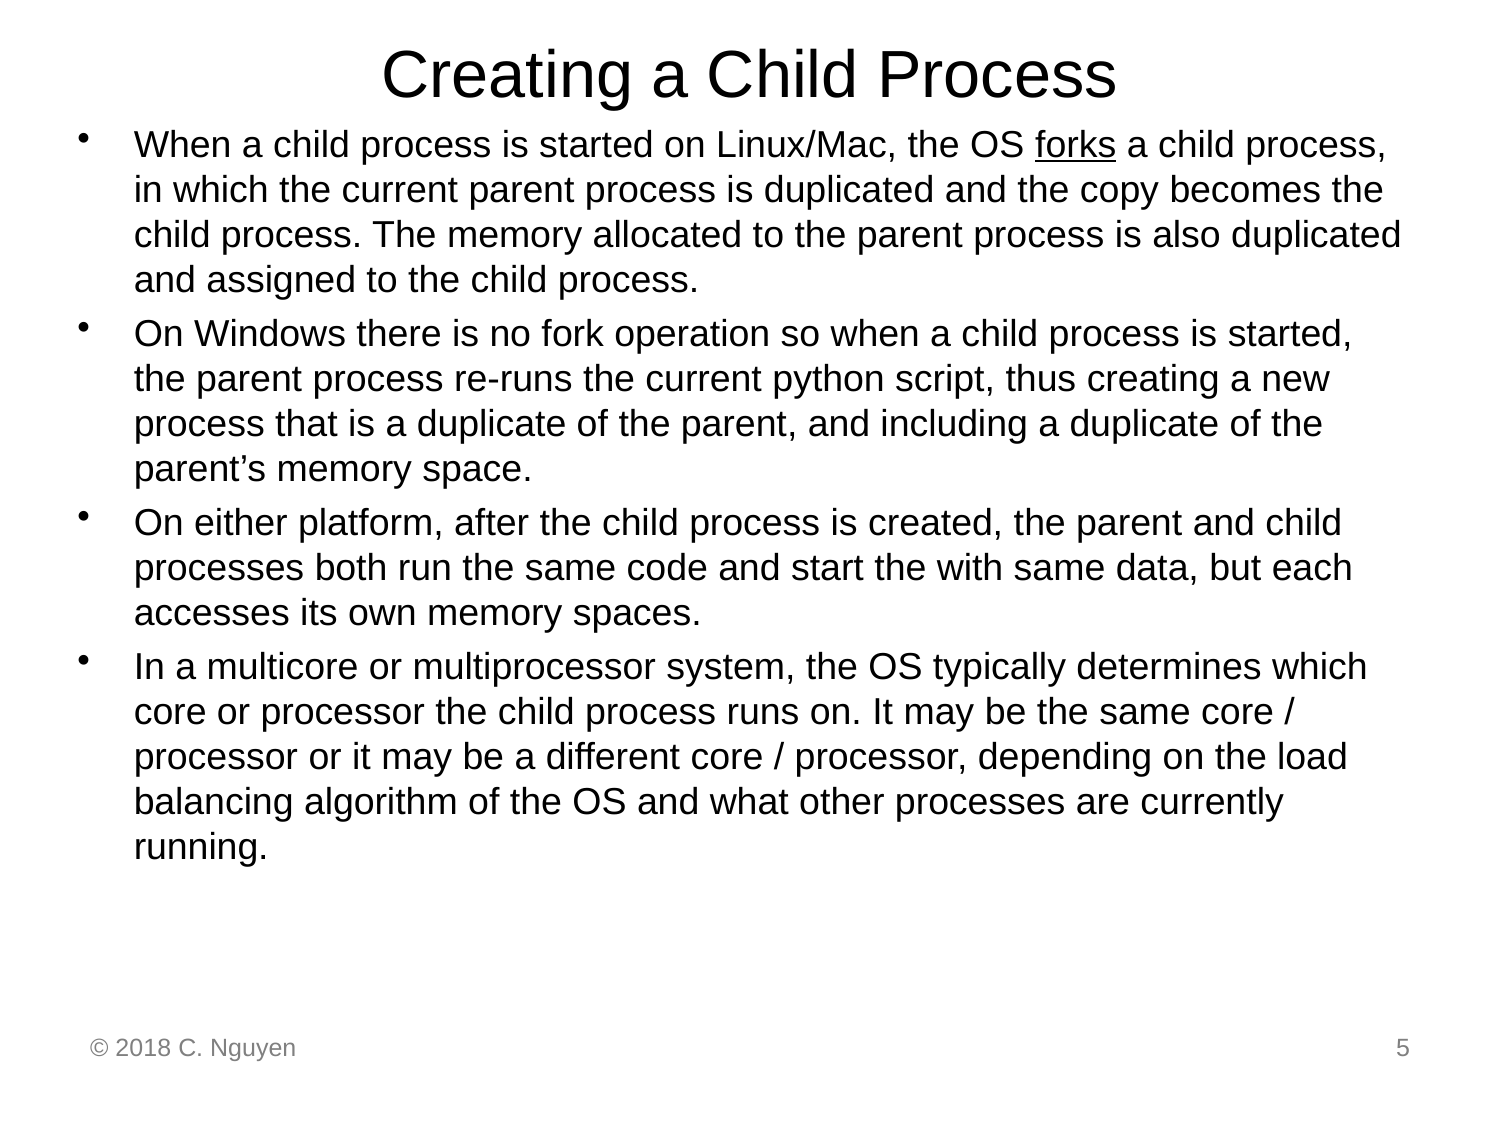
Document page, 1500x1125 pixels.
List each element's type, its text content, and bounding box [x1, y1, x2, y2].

slide_number © 2018 C. Nguyen [74, 1024, 426, 1103]
slide_number 5 [1074, 1024, 1426, 1103]
title Creating a Child Process [74, 12, 1426, 112]
list When a child process is started on Linux/Mac, the OS forks a child process, in which the current parent process is duplicated and the copy becomes the child process. The memory allocated to the parent process is also duplicated and assigned to the child process. On Windows there is no fork operation so when a child process is started, the parent process re-runs the current python script, thus creating a new process that is a duplicate of the parent, and including a duplicate of the parent’s memory space. On either platform, after the child process is created, the parent and child processes both run the same code and start the with same data, but each accesses its own memory spaces. In a multicore or multiprocessor system, the OS typically determines which core or processor the child process runs on. It may be the same core / processor or it may be a different core / processor, depending on the load balancing algorithm of the OS and what other processes are currently running. [62, 112, 1426, 1051]
